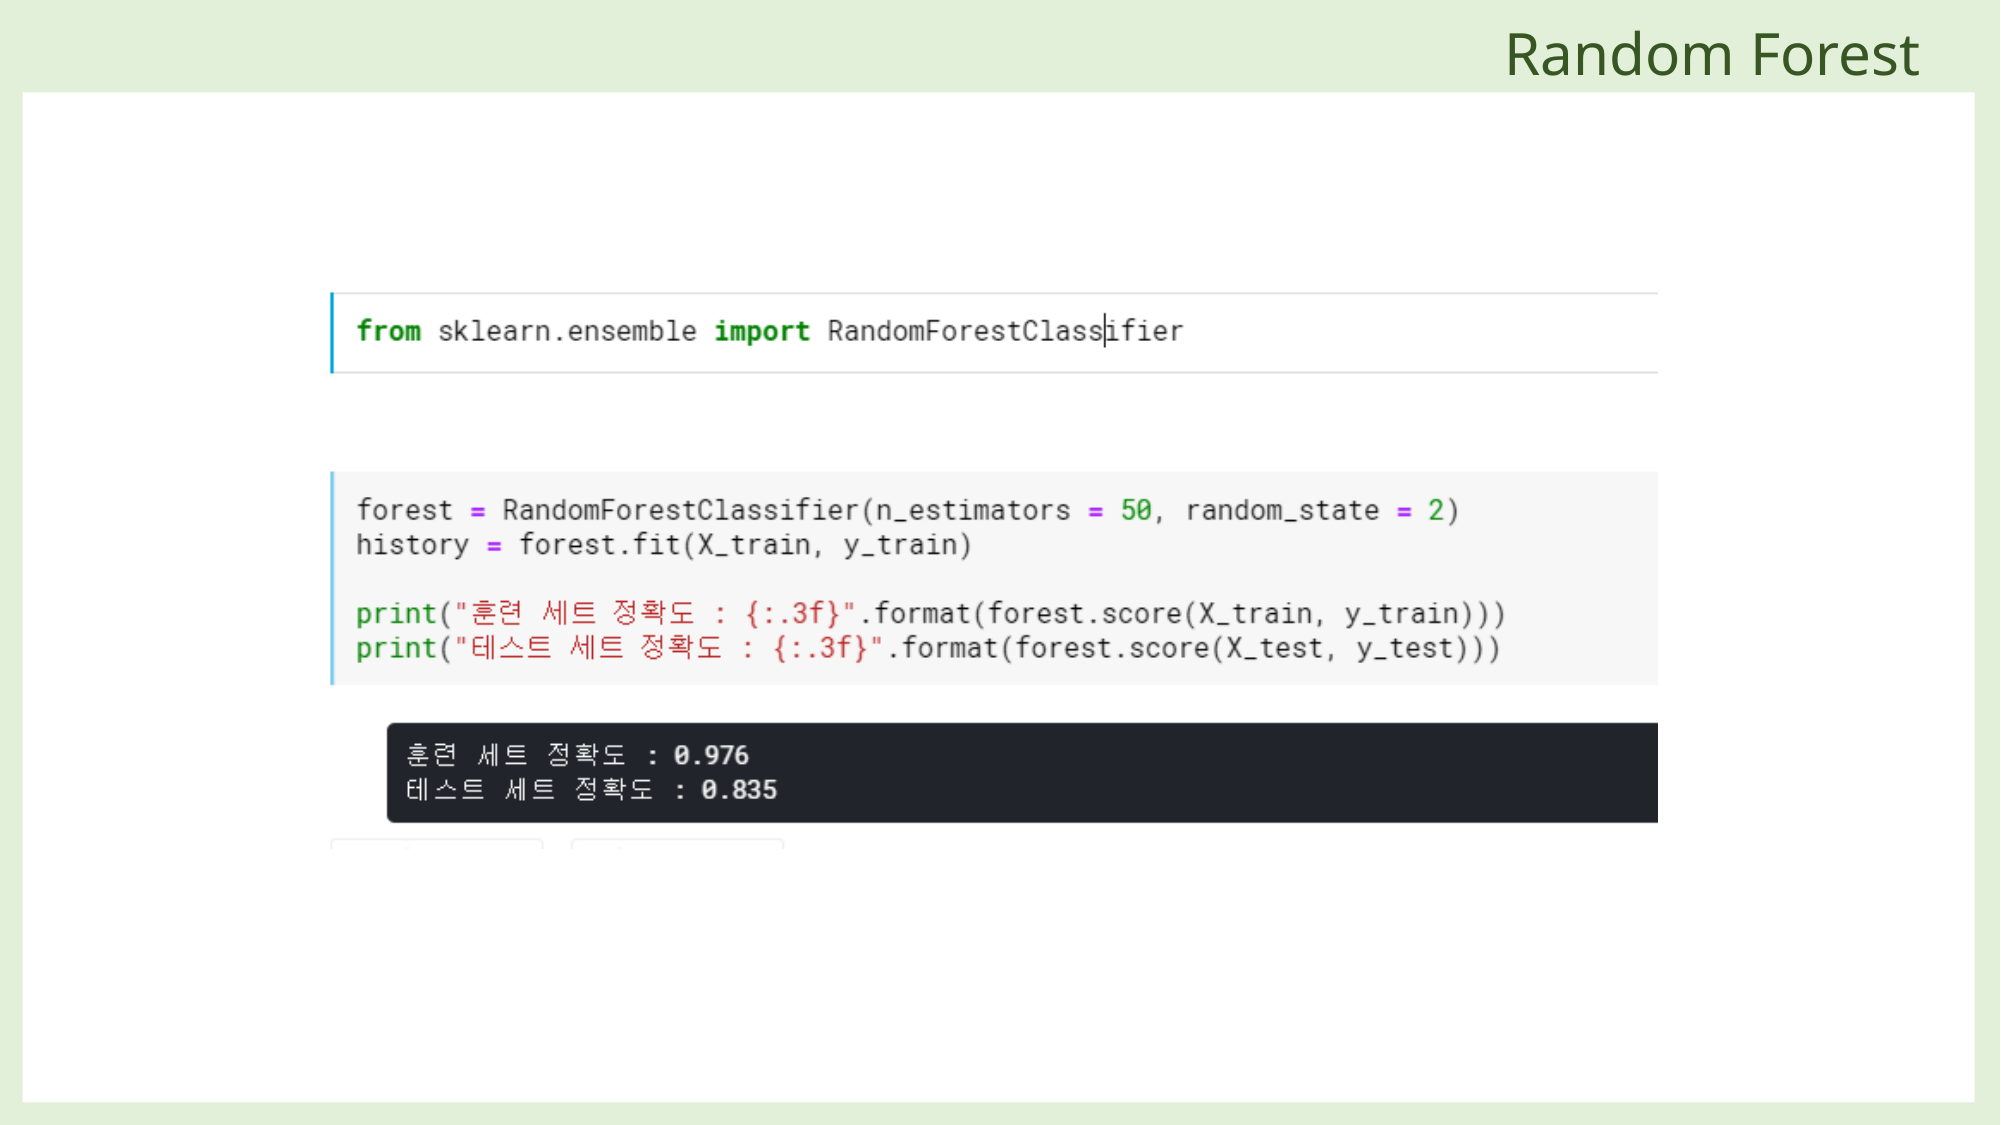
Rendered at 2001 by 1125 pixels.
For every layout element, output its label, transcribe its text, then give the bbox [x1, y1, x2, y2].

text_box Random Forest [1489, 9, 1989, 95]
picture [310, 279, 1658, 849]
